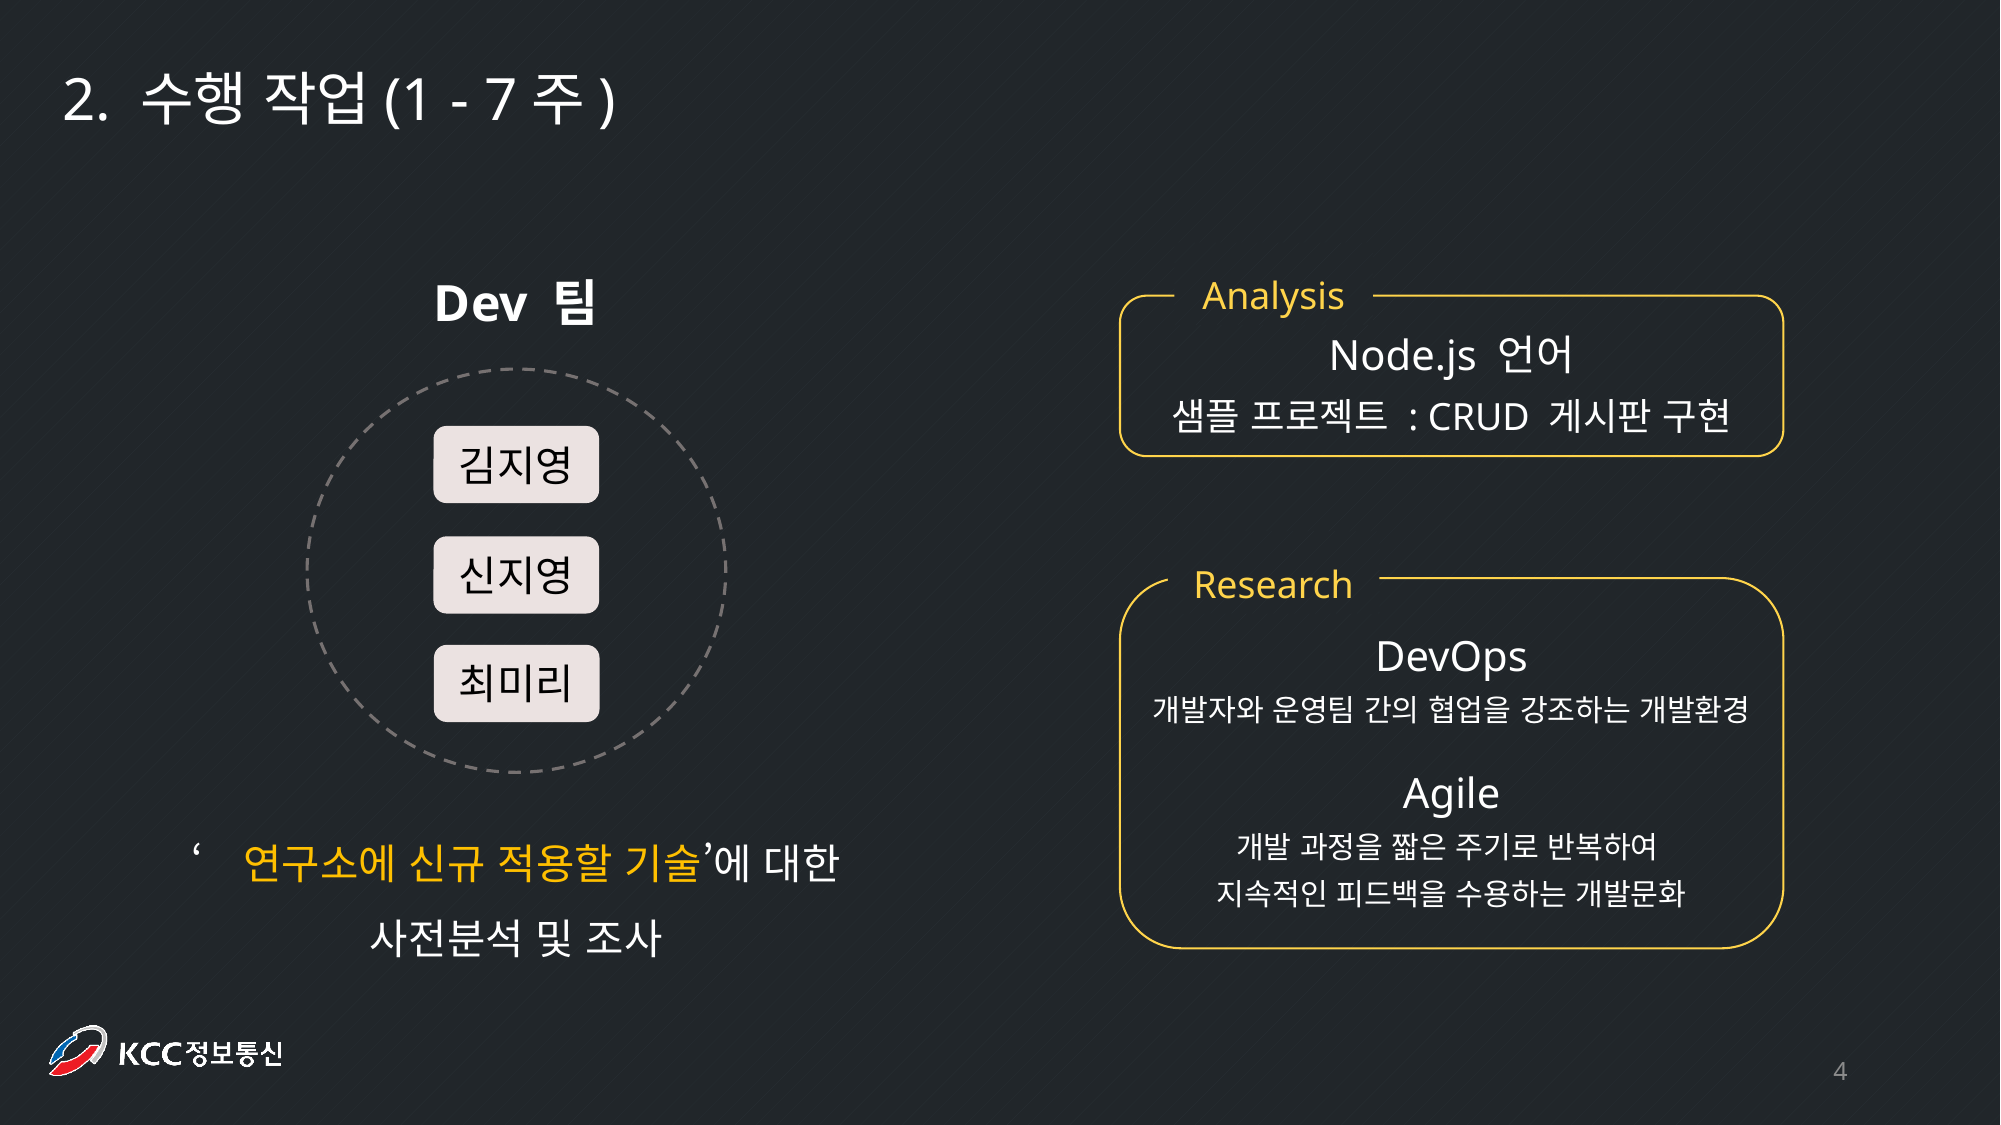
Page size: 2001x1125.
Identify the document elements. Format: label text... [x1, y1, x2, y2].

text_box 2. 수행 작업(1 - 7주) [47, 54, 1223, 140]
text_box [51, 263, 982, 965]
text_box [1119, 242, 1784, 457]
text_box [1119, 531, 1784, 949]
slide_number 4 [1412, 1042, 1863, 1103]
picture [49, 1025, 281, 1077]
